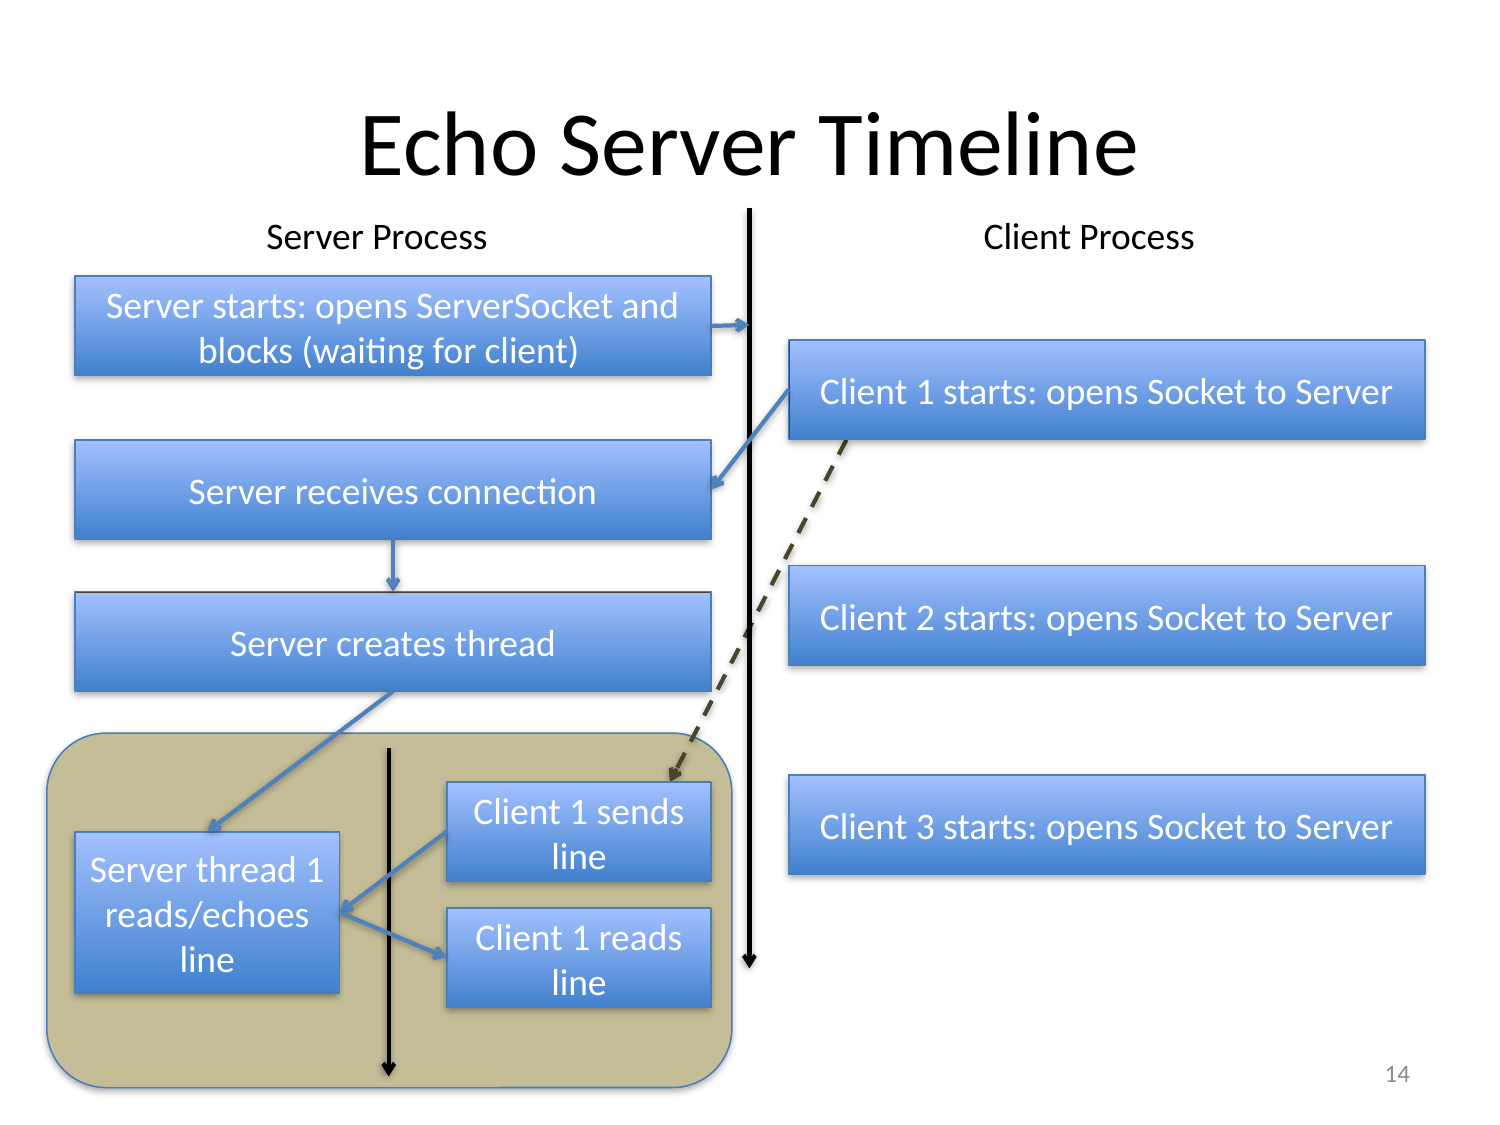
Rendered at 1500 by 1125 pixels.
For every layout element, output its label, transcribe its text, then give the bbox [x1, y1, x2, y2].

text_box Client Process [968, 204, 1210, 265]
text_box Client 1 starts: opens Socket to Server [788, 339, 1426, 440]
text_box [46, 439, 847, 1088]
text_box Client 3 starts: opens Socket to Server [851, 774, 1426, 875]
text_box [207, 690, 394, 832]
title Echo Server Timeline [75, 45, 1425, 233]
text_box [711, 389, 789, 490]
slide_number 14 [1074, 1042, 1425, 1103]
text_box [339, 912, 447, 958]
text_box Client 2 starts: opens Socket to Server [851, 565, 1426, 666]
text_box Server Process [251, 205, 503, 265]
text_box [339, 831, 447, 911]
text_box Server starts: opens ServerSocket and blocks (waiting for client) [74, 275, 712, 376]
